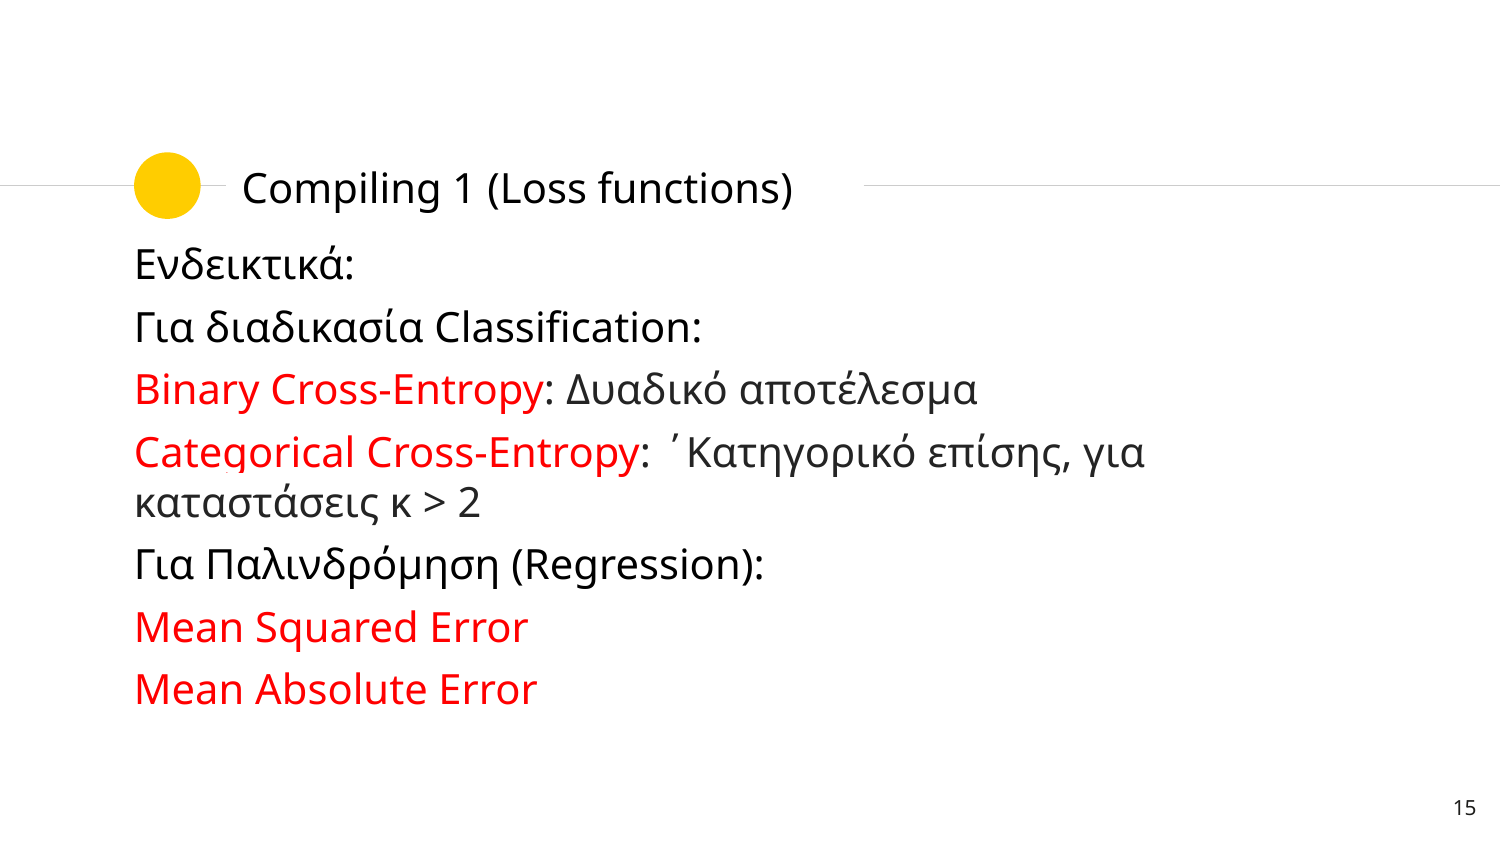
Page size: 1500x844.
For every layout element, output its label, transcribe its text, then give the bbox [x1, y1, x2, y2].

title Compiling 1 (Loss functions) [226, 151, 919, 222]
list Ενδεικτικά: Για διαδικασία Classification: Binary Cross-Entropy: Δυαδικό αποτέλεσμα Categorical Cross-Entropy: ΄Κατηγορικό επίσης, για καταστάσεις κ > 2 Για Παλινδρόμηση (Regression): Mean Squared Error Mean Absolute Error [102, 222, 1385, 780]
slide_number 15 [1401, 779, 1492, 844]
